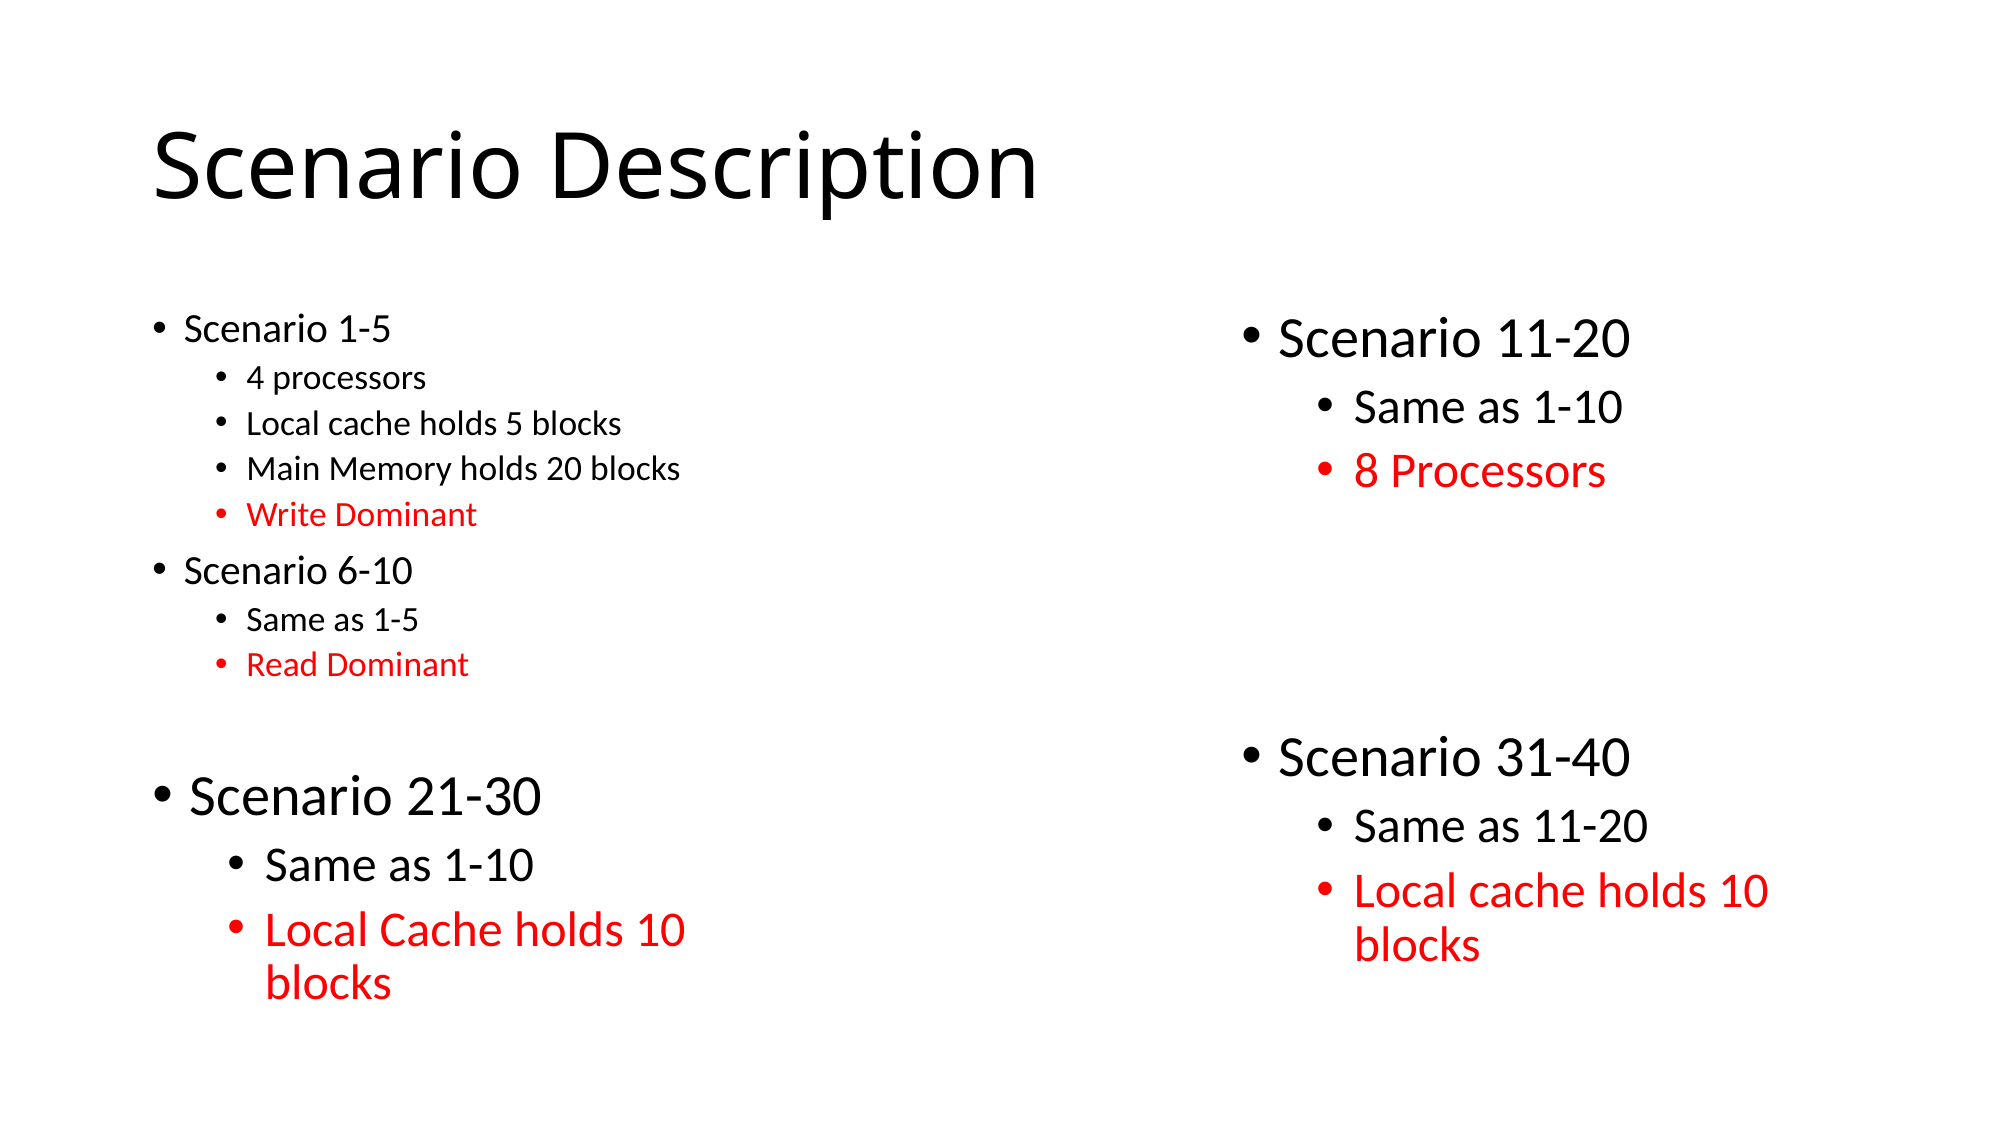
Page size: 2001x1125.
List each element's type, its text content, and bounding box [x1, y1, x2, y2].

list Scenario 1-5 4 processors Local cache holds 5 blocks Main Memory holds 20 blocks Write Dominant Scenario 6-10 Same as 1-5 Read Dominant [137, 299, 811, 697]
text_box Scenario 21-30 Same as 1-10 Local Cache holds 10 blocks [137, 757, 811, 1117]
text_box Scenario 11-20 Same as 1-10 8 Processors [1226, 299, 1900, 697]
text_box Scenario 31-40 Same as 11-20 Local cache holds 10 blocks [1226, 718, 1900, 1117]
title Scenario Description [137, 59, 1863, 278]
